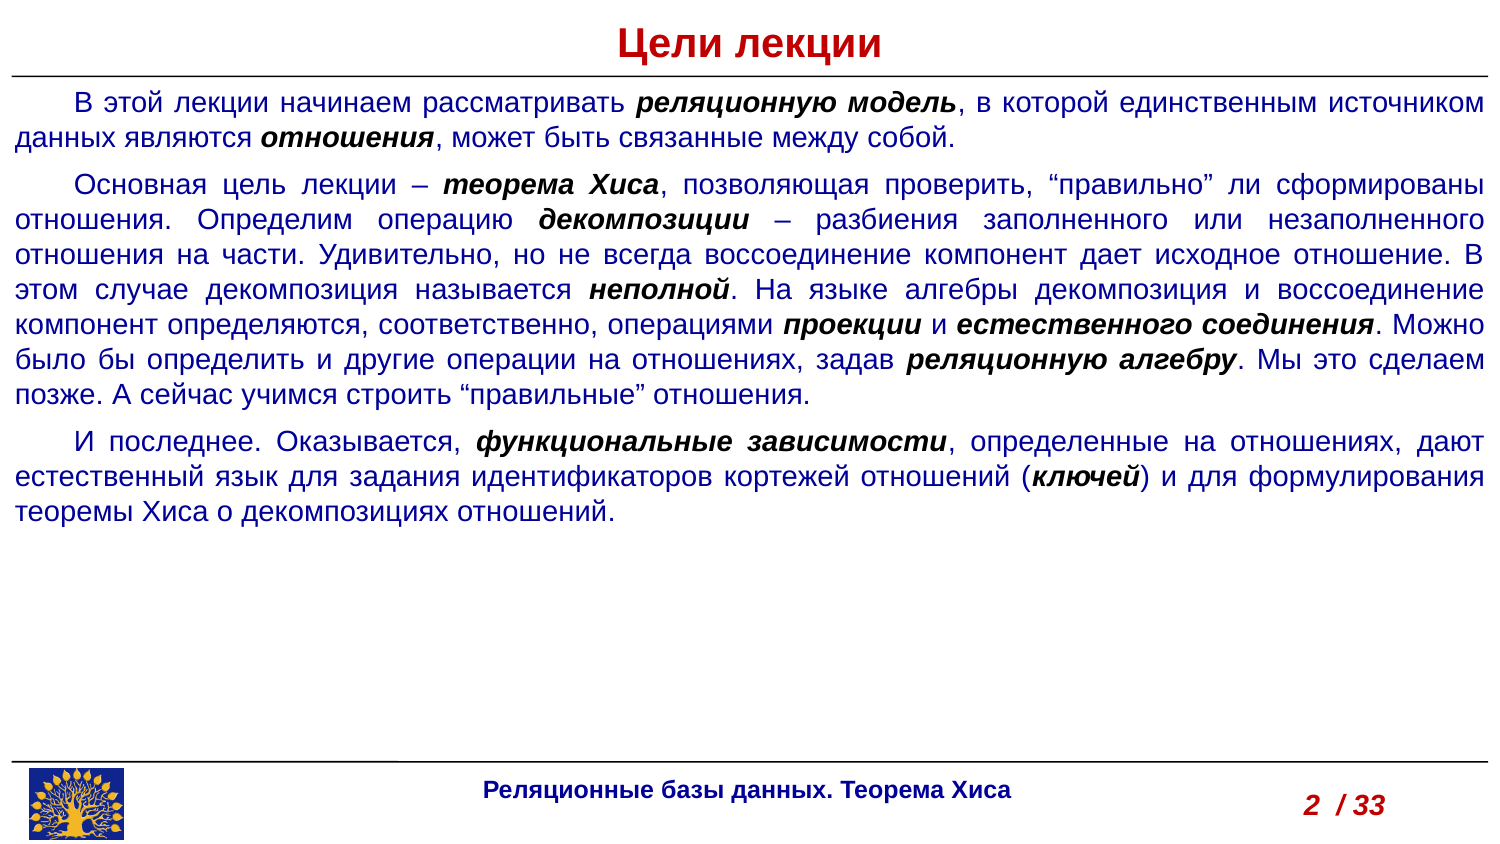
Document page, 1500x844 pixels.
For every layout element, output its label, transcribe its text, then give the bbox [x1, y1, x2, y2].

text_box Цели лекции [0, 8, 1500, 75]
picture [29, 768, 124, 840]
text_box В этой лекции начинаем рассматривать реляционную модель, в которой единственным источником данных являются отношения, может быть связанные между собой. Основная цель лекции – теорема Хиса, позволяющая проверить, “правильно” ли сформированы отношения. Определим операцию декомпозиции – разбиения заполненного или незаполненного отношения на части. Удивительно, но не всегда воссоединение компонент дает исходное отношение. В этом случае декомпозиция называется неполной. На языке алгебры декомпозиция и воссоединение компонент определяются, соответственно, операциями проекции и естественного соединения. Можно было бы определить и другие операции на отношениях, задав реляционную алгебру. Мы это сделаем позже. А сейчас учимся строить “правильные” отношения. И последнее. Оказывается, функциональные зависимости, определенные на отношениях, дают естественный язык для задания идентификаторов кортежей отношений (ключей) и для формулирования теоремы Хиса о декомпозициях отношений. [0, 75, 1500, 535]
